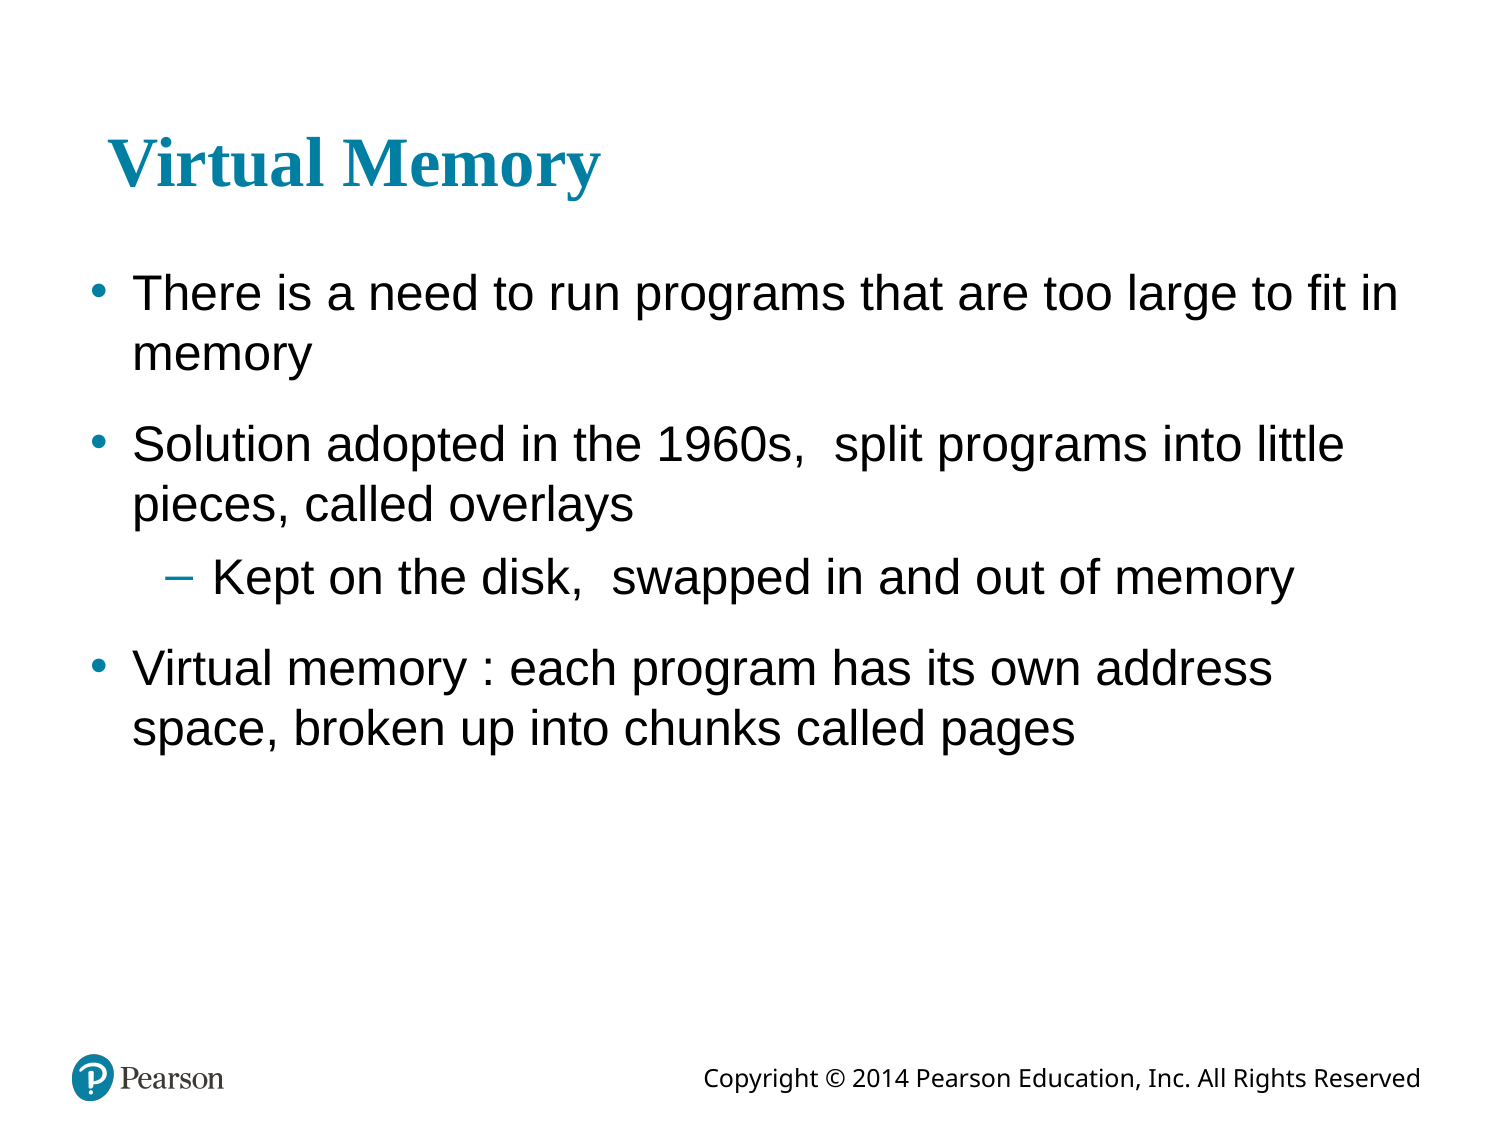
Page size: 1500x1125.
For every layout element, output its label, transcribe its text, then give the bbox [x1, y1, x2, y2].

picture [72, 1087, 83, 1101]
list There is a need to run programs that are too large to fit in memory Solution adopted in the 1960s, split programs into little pieces, called overlays Kept on the disk, swapped in and out of memory Virtual memory : each program has its own address space, broken up into chunks called pages [75, 245, 1425, 1054]
picture [98, 1054, 224, 1101]
picture [72, 1054, 88, 1070]
picture [80, 1063, 106, 1088]
title Virtual Memory [75, 35, 1425, 216]
